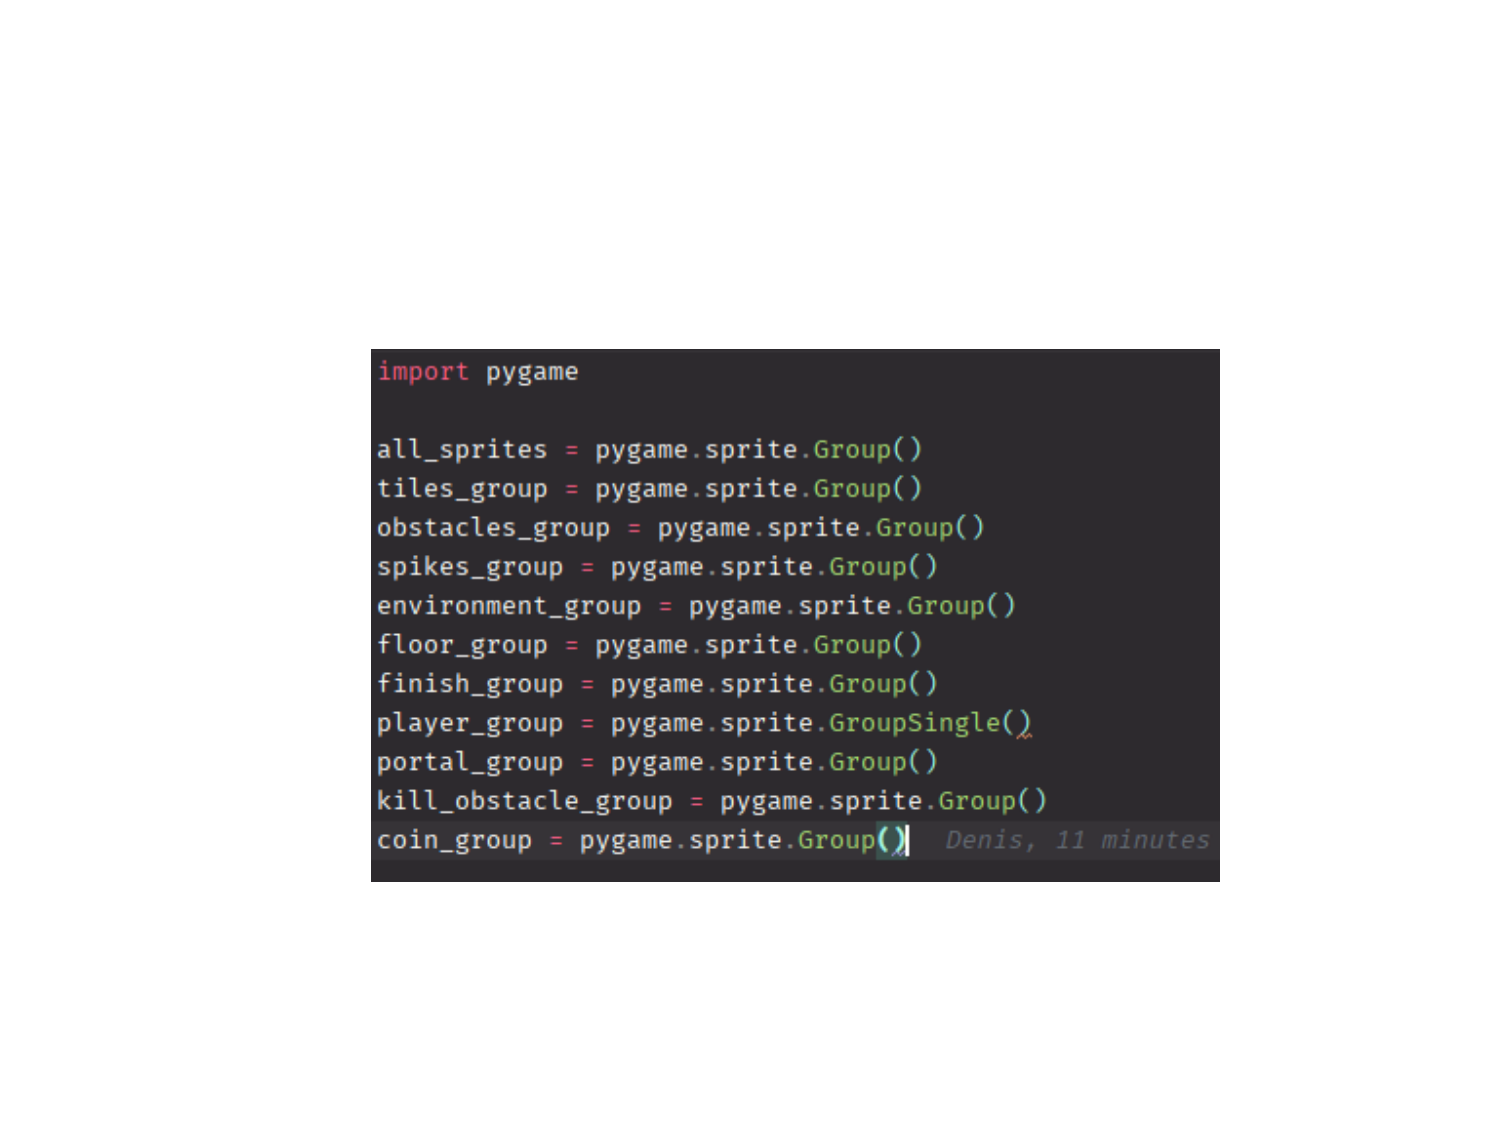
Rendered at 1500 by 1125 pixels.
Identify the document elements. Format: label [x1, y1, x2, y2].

picture [371, 349, 1221, 883]
